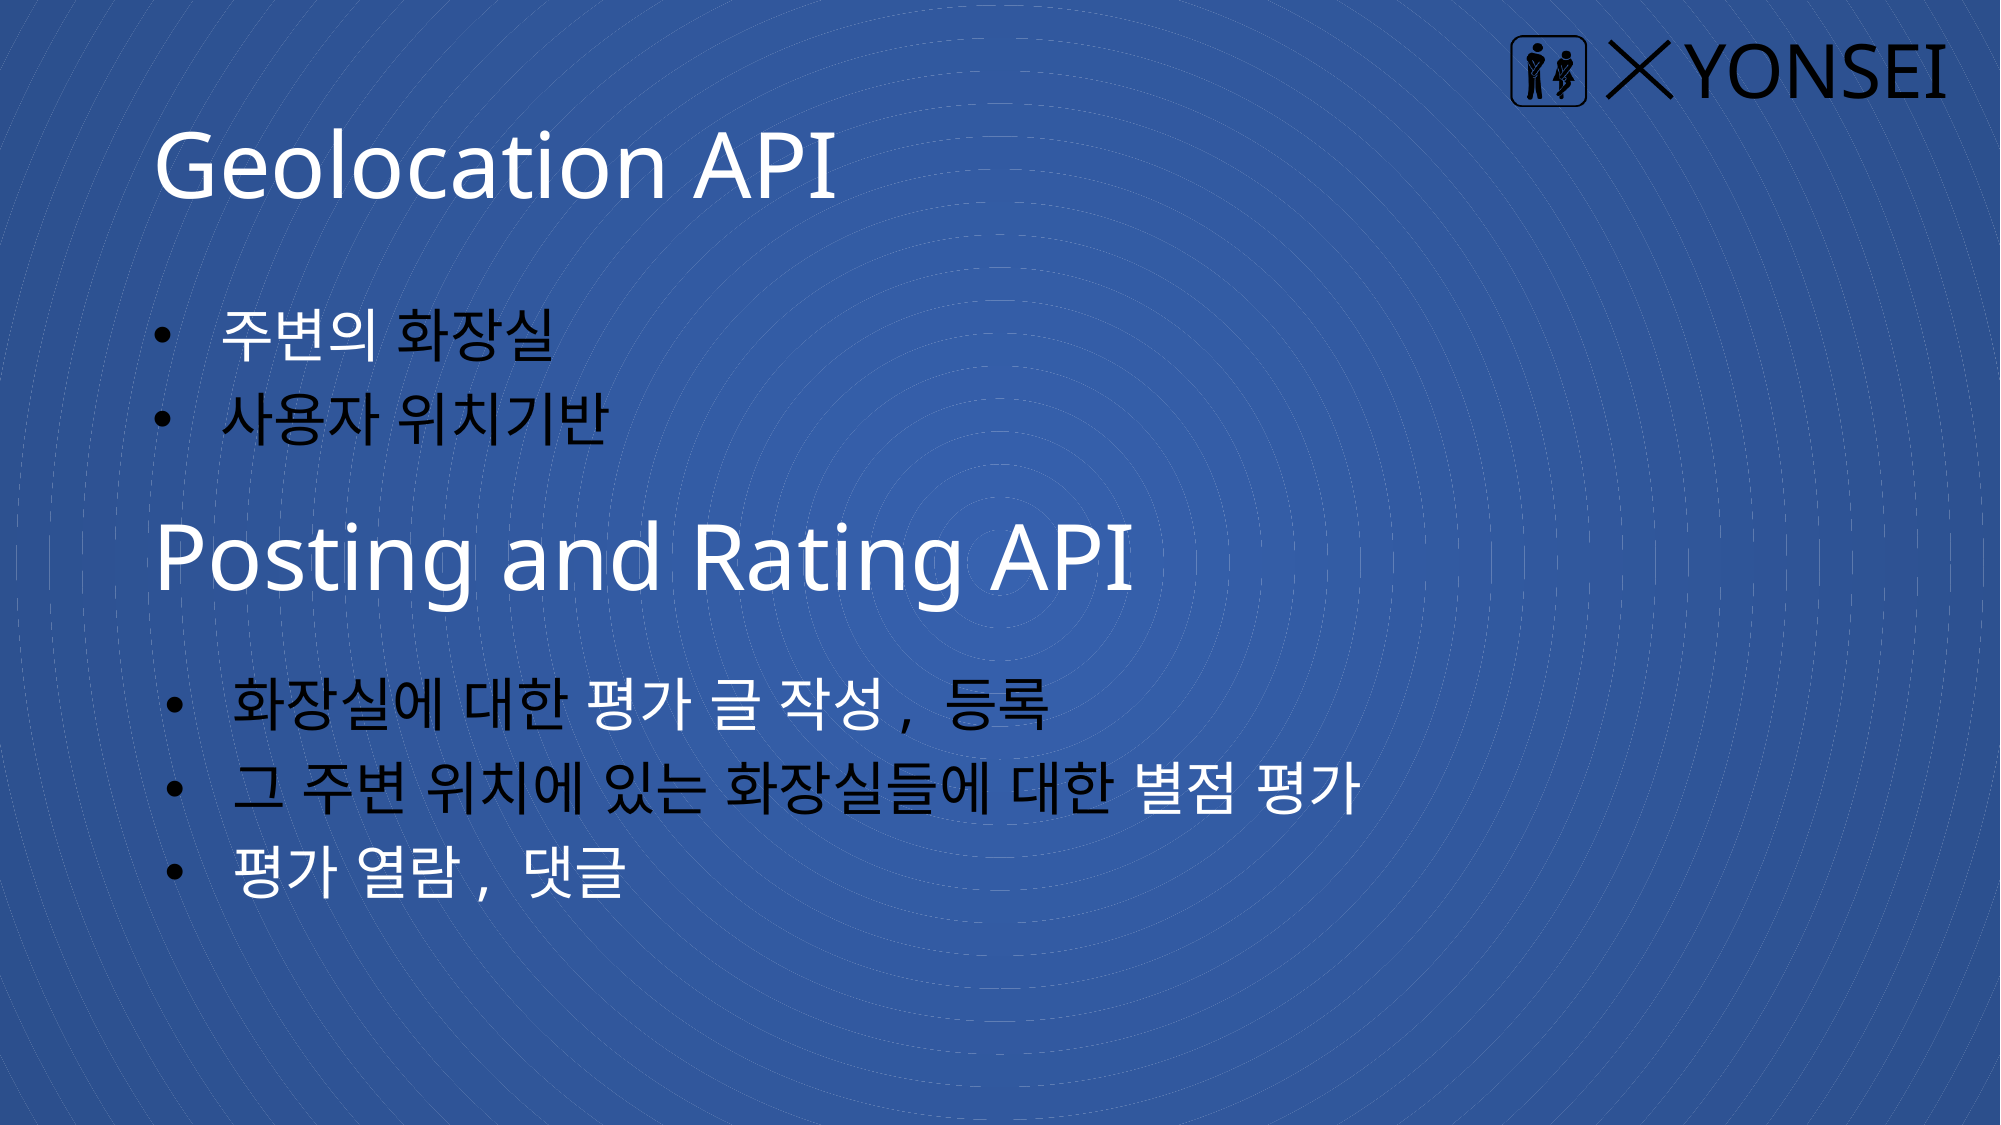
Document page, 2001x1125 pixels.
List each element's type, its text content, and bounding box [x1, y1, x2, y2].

title Geolocation API [137, 59, 1863, 278]
text_box 화장실에 대한 평가 글 작성, 등록 그 주변 위치에 있는 화장실들에 대한 별점 평가 평가 열람, 댓글 [149, 669, 1875, 954]
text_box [1509, 16, 1972, 214]
list 주변의 화장실 사용자 위치기반 [137, 299, 1863, 451]
text_box Posting and Rating API [137, 451, 1863, 670]
